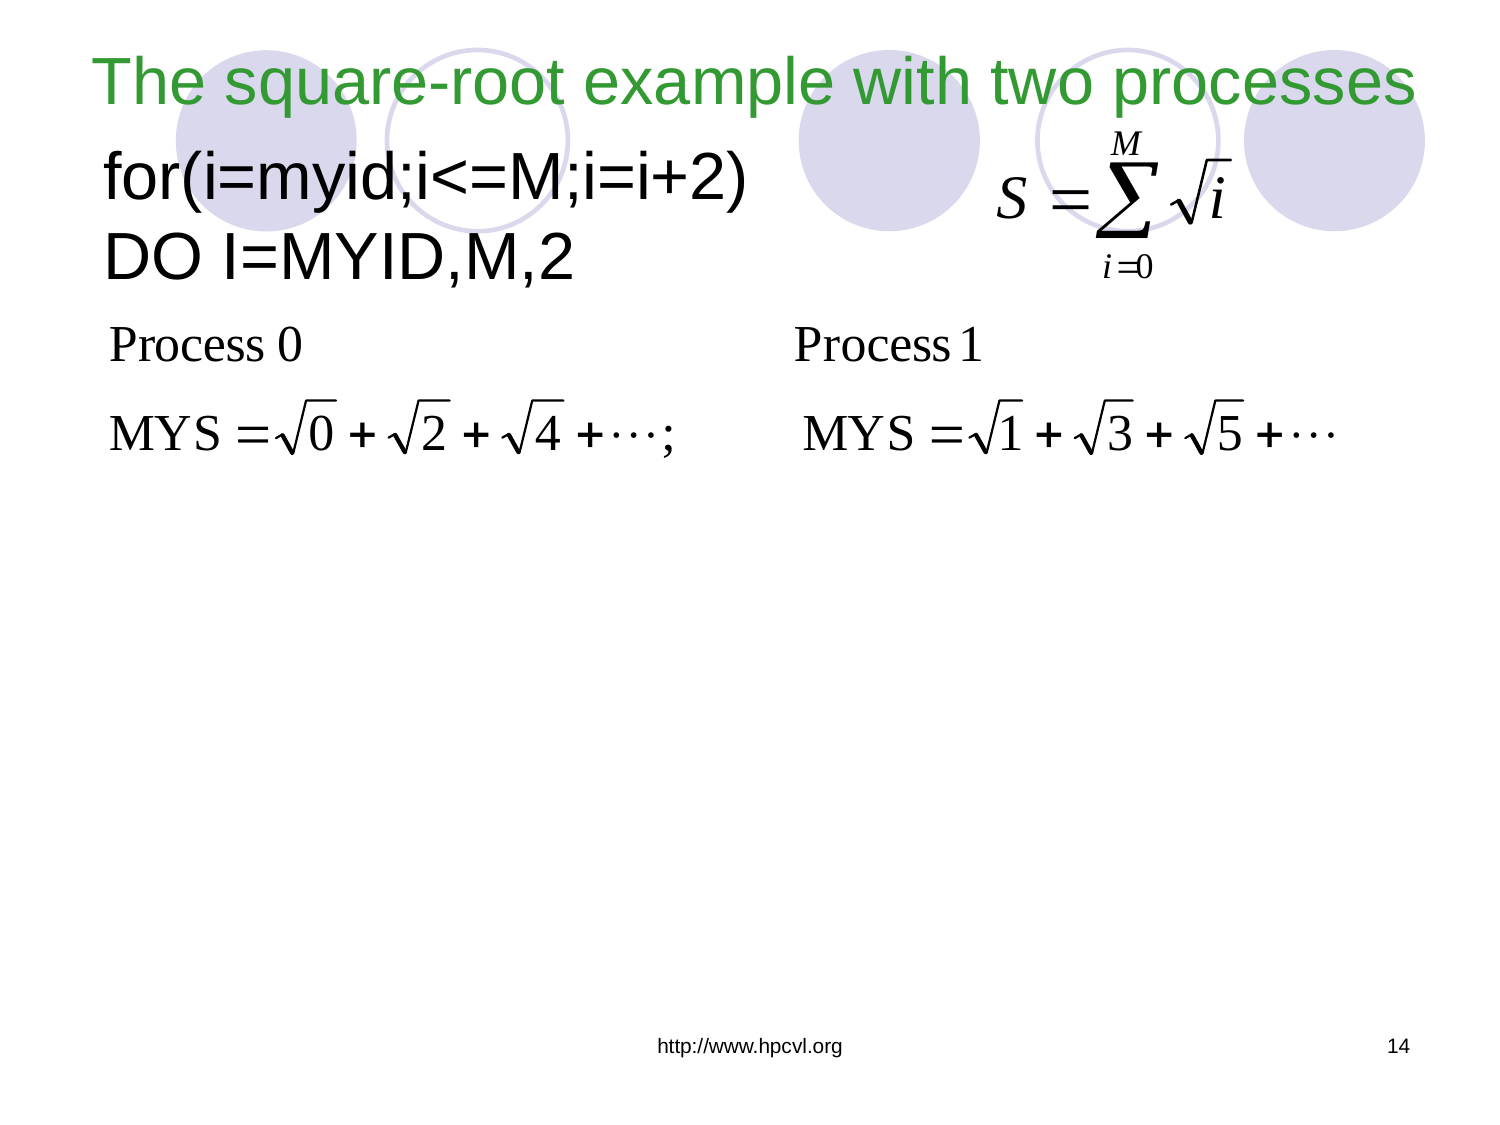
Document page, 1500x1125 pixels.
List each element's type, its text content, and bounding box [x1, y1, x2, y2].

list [100, 314, 1347, 471]
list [985, 115, 1245, 292]
footer http://www.hpcvl.org [512, 1025, 988, 1100]
slide_number 14 [1074, 1025, 1425, 1100]
text_box for(i=myid;i<=M;i=i+2) DO I=MYID,M,2 [88, 125, 1294, 301]
text_box The square-root example with two processes [76, 0, 1465, 173]
